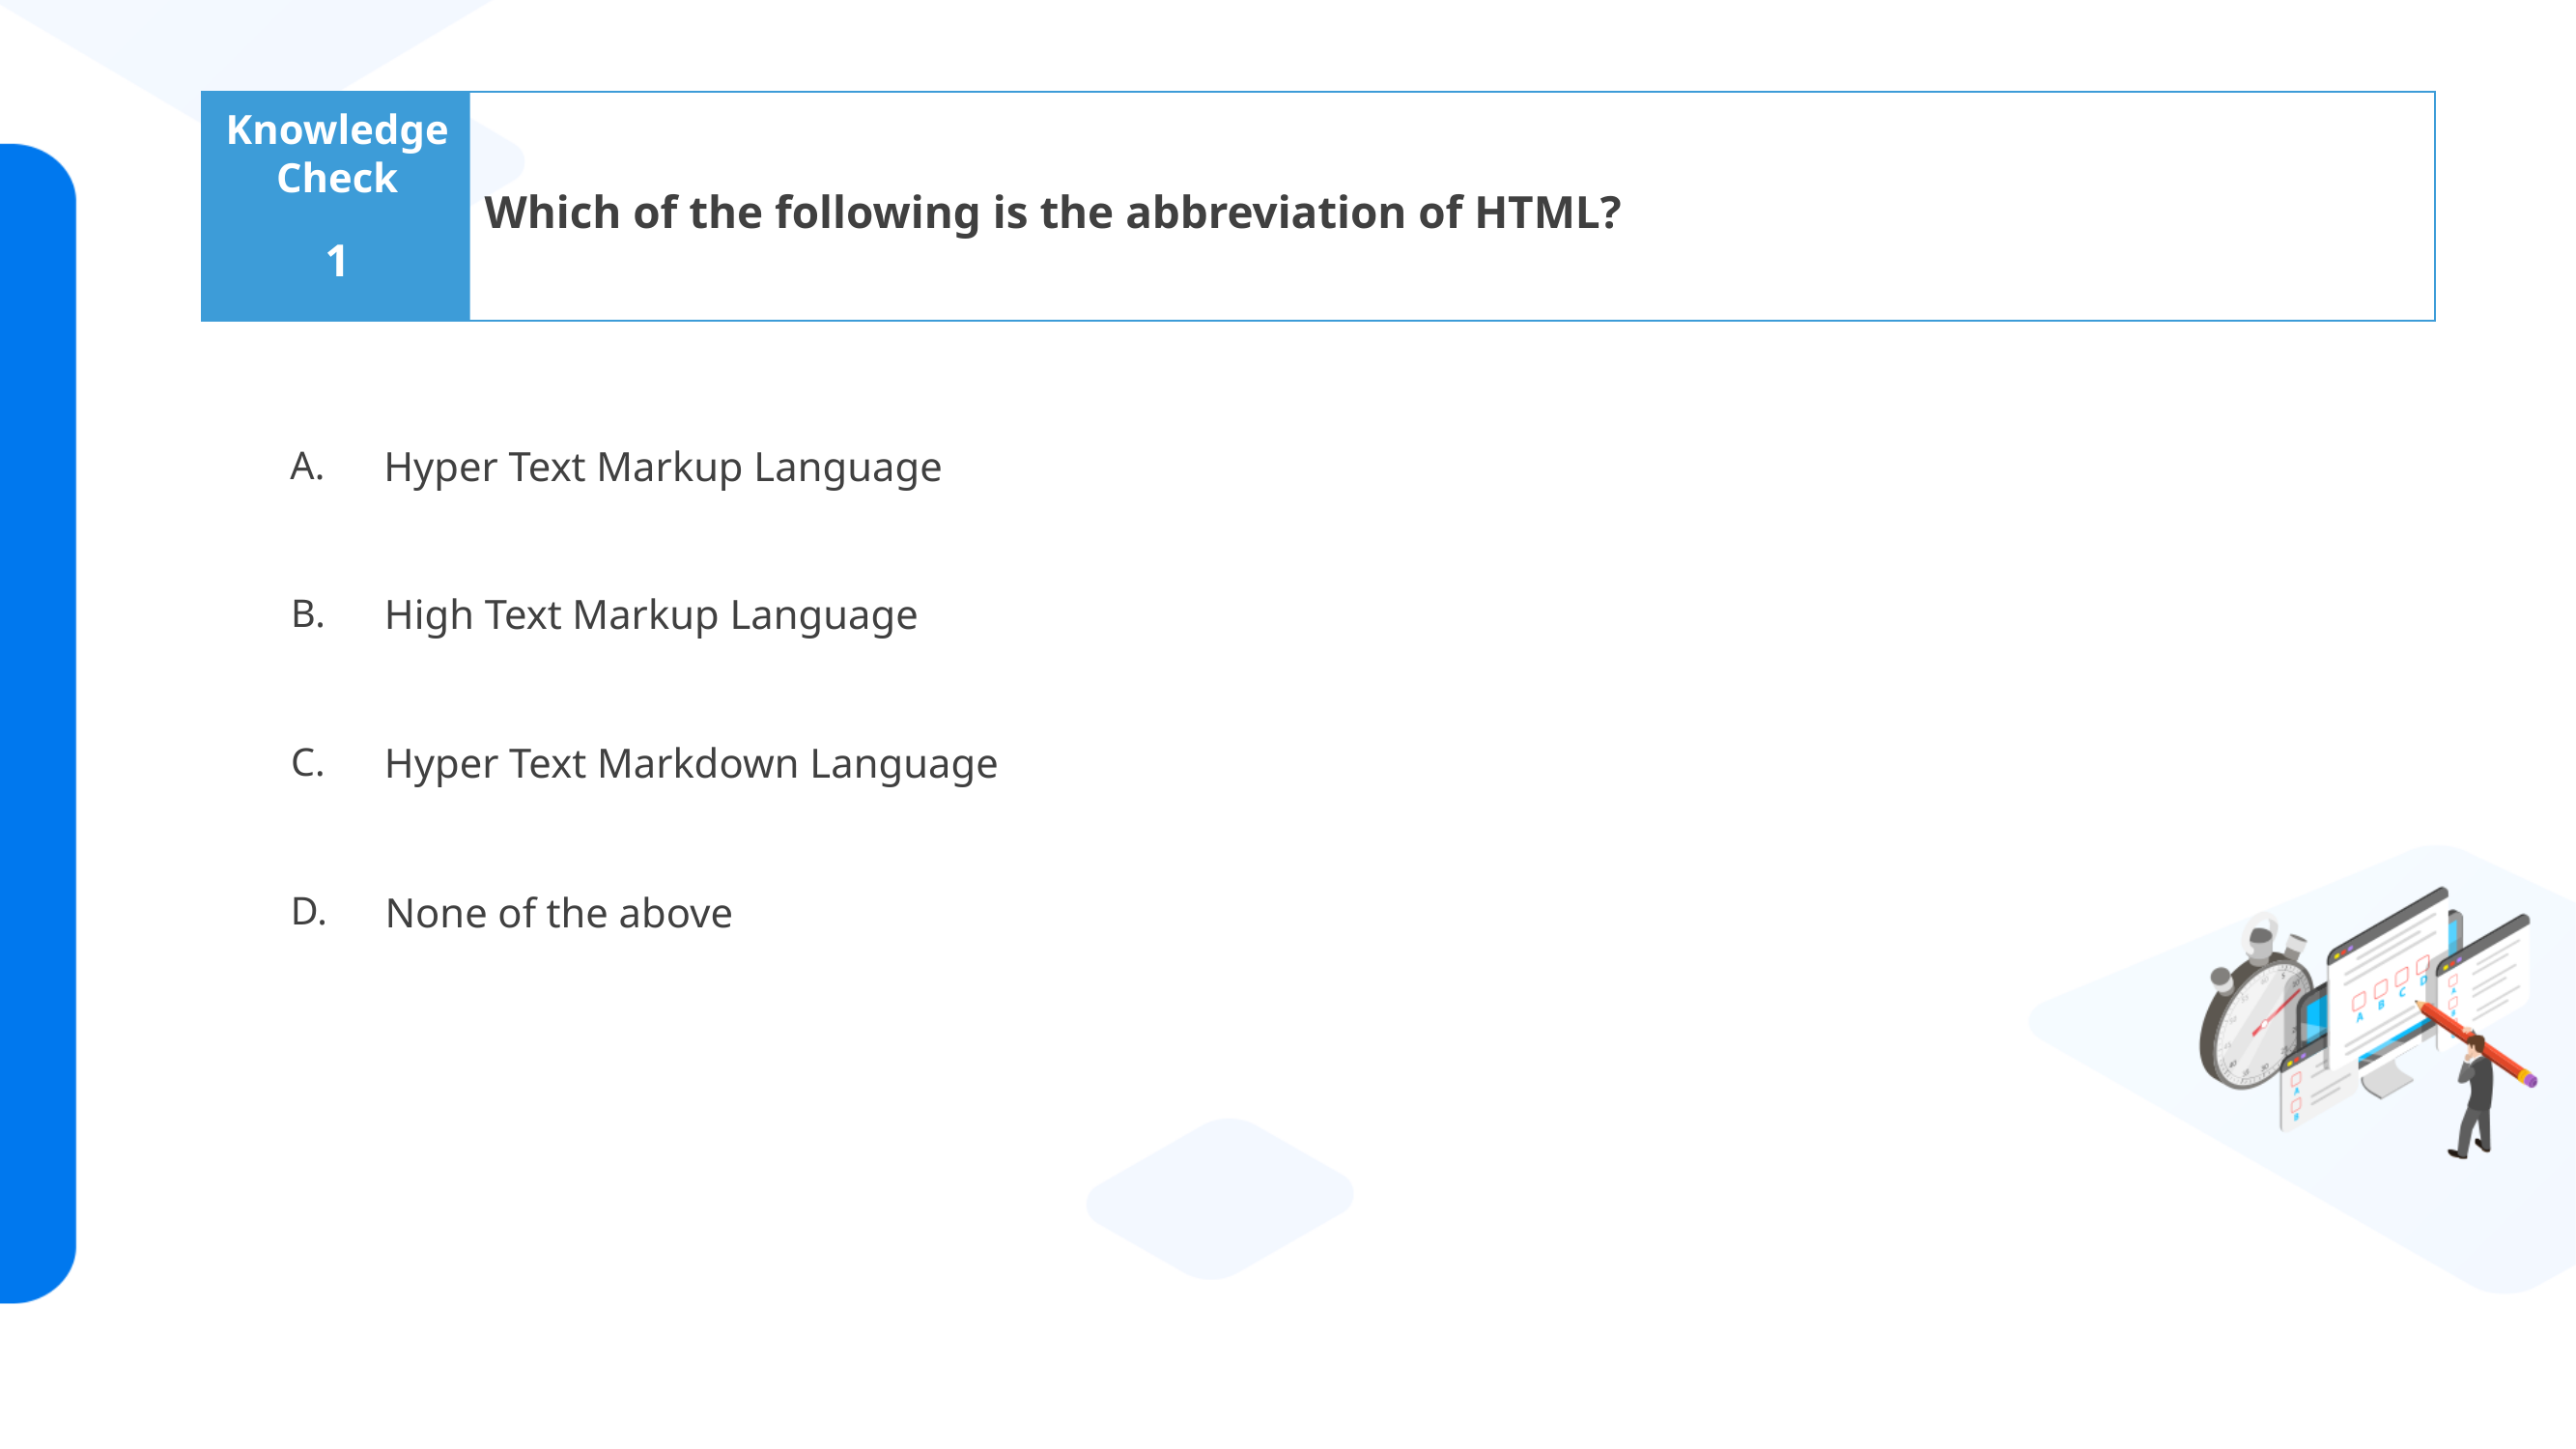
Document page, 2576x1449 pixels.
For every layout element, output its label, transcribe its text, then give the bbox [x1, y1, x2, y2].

list None of the above [370, 873, 2154, 1007]
list Hyper Text Markdown Language [369, 724, 2153, 857]
list Which of the following is the abbreviation of HTML? [469, 92, 2436, 322]
picture [0, 0, 2576, 1449]
list Hyper Text Markup Language [369, 427, 2152, 560]
list 1 [247, 188, 428, 321]
list High Text Markup Language [369, 575, 2153, 708]
